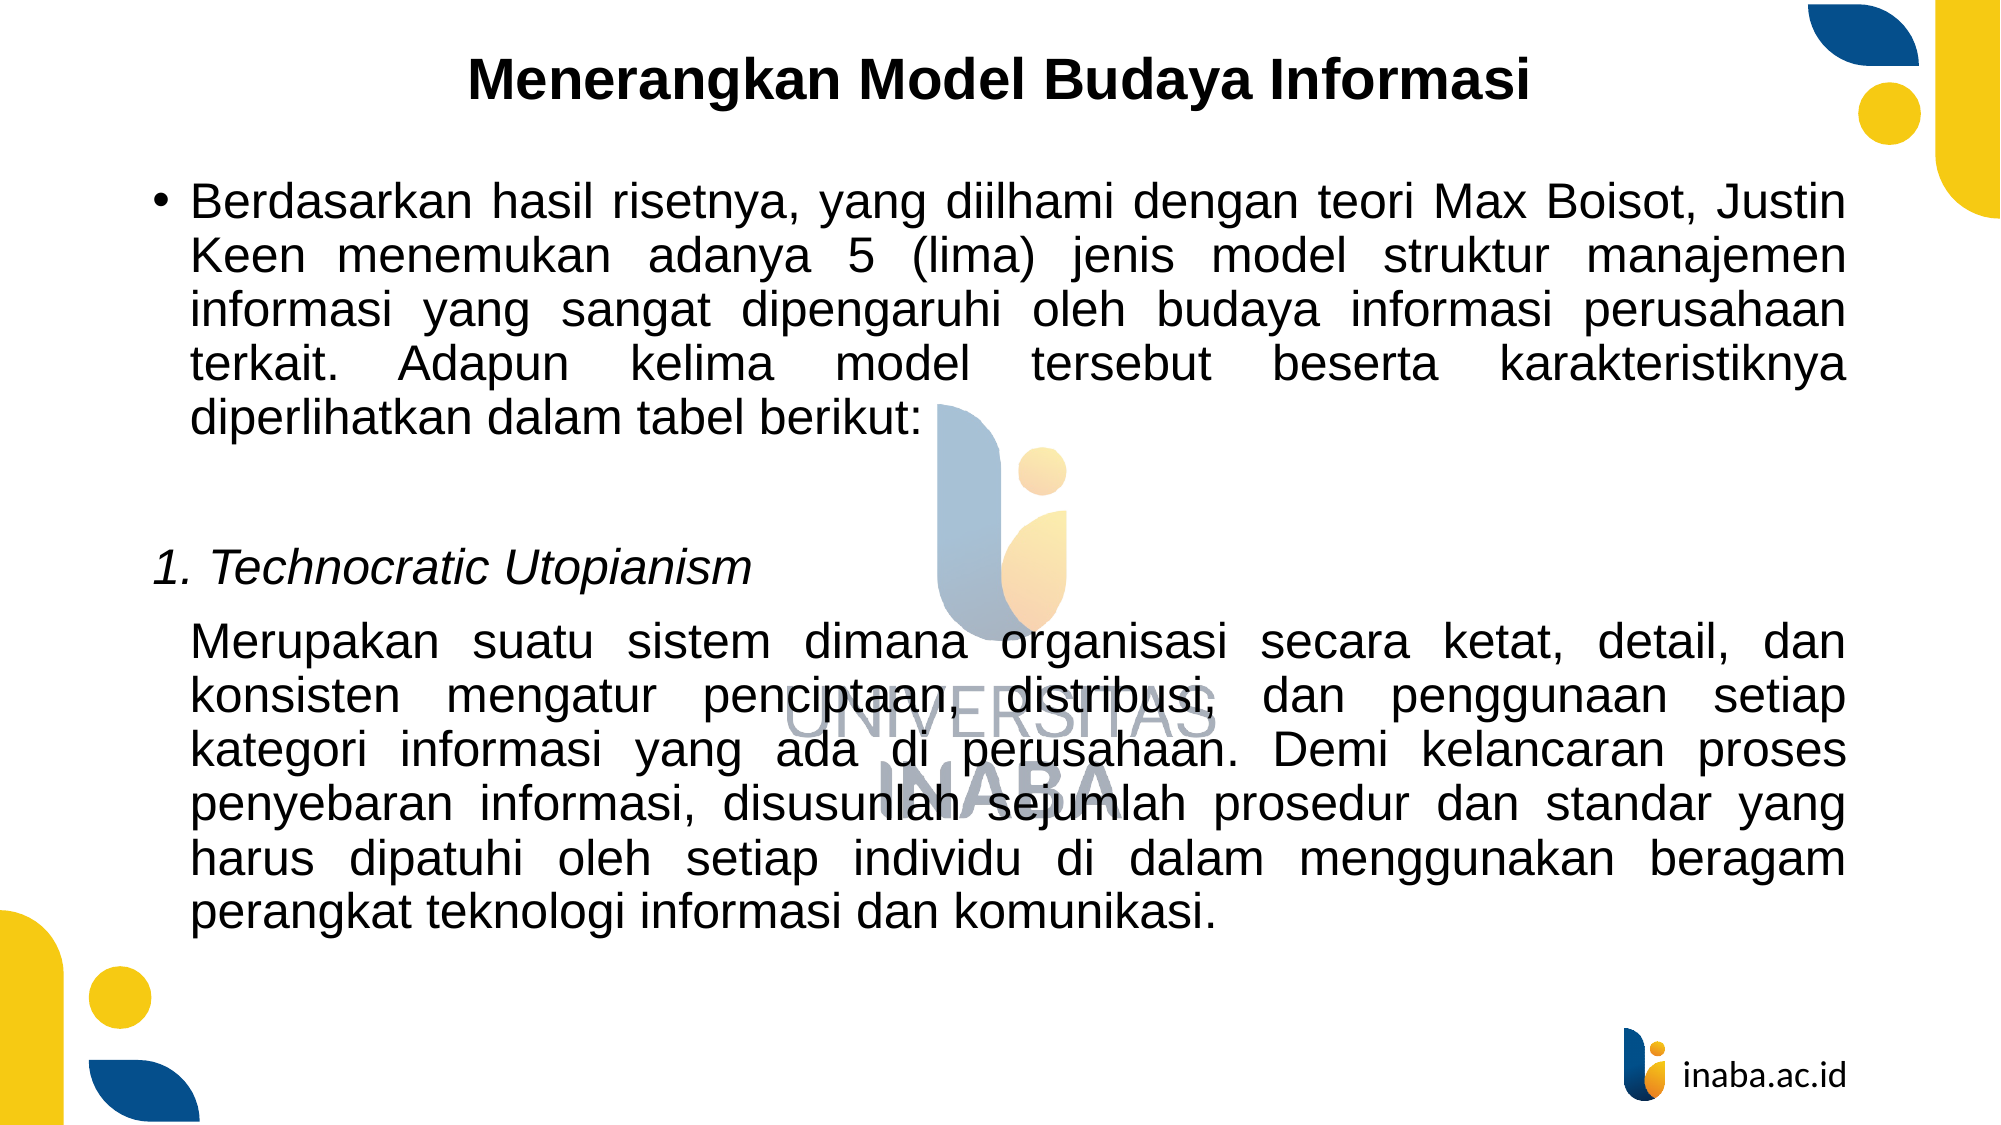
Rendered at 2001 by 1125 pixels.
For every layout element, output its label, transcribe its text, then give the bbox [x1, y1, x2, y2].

list Berdasarkan hasil risetnya, yang diilhami dengan teori Max Boisot, Justin Keen menemukan adanya 5 (lima) jenis model struktur manajemen informasi yang sangat dipengaruhi oleh budaya informasi perusahaan terkait. Adapun kelima model tersebut beserta karakteristiknya diperlihatkan dalam tabel berikut: 1. Technocratic Utopianism Merupakan suatu sistem dimana organisasi secara ketat, detail, dan konsisten mengatur penciptaan, distribusi, dan penggunaan setiap kategori informasi yang ada di perusahaan. Demi kelancaran proses penyebaran informasi, disusunlah sejumlah prosedur dan standar yang harus dipatuhi oleh setiap individu di dalam menggunakan beragam perangkat teknologi informasi dan komunikasi. [137, 167, 1863, 1028]
picture [1624, 1028, 1665, 1101]
title Menerangkan Model Budaya Informasi [137, 33, 1863, 128]
